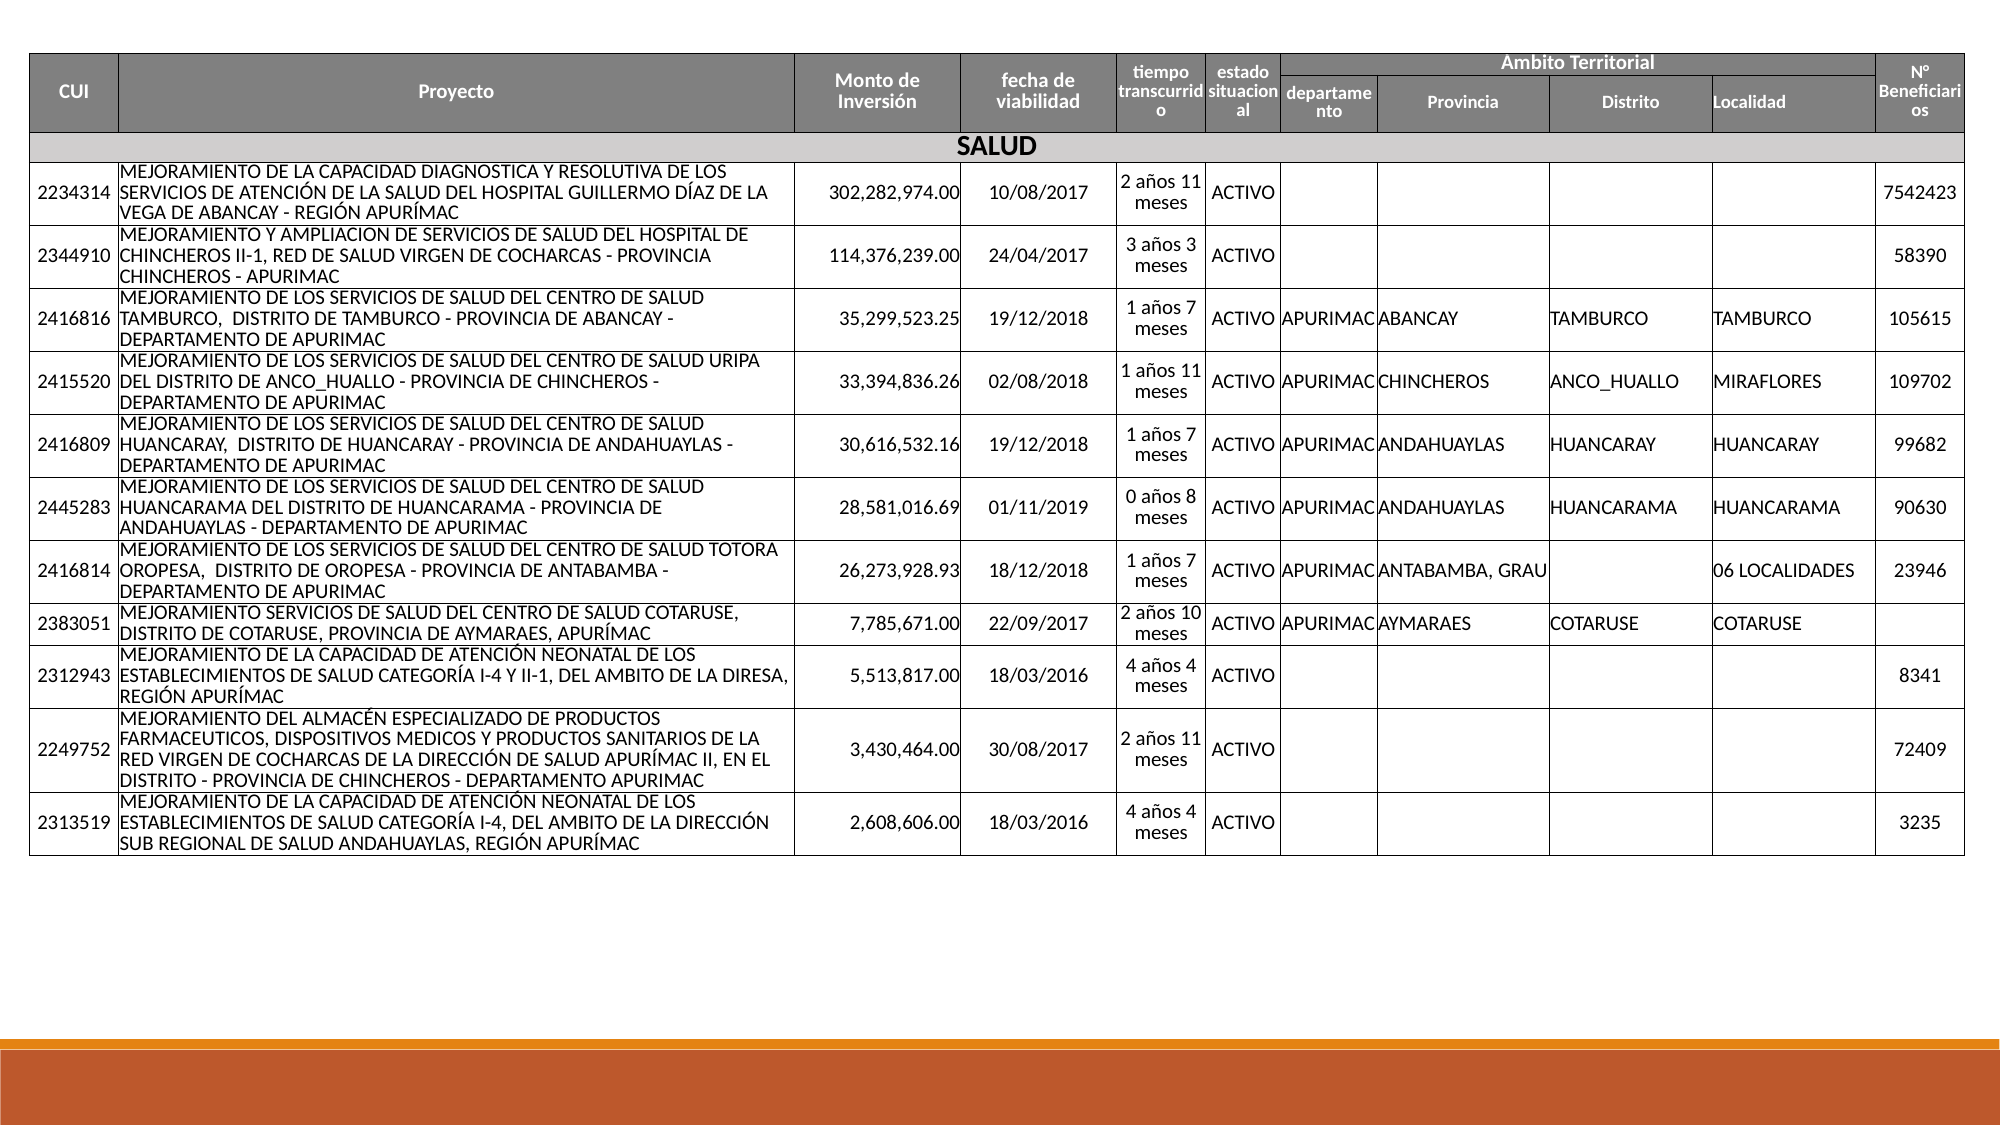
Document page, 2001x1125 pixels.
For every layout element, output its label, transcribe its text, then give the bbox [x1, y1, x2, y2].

table_cell 1 años 7 meses [1117, 289, 1205, 351]
table_cell HUANCARAMA [1550, 478, 1712, 540]
table_cell MEJORAMIENTO DE LOS SERVICIOS DE SALUD DEL CENTRO DE SALUD TAMBURCO, DISTRITO DE TAMBURCO - PROVINCIA DE ABANCAY - DEPARTAMENTO DE APURIMAC [119, 289, 794, 351]
table_cell MEJORAMIENTO DE LA CAPACIDAD DE ATENCIÓN NEONATAL DE LOS ESTABLECIMIENTOS DE SALUD CATEGORÍA I-4, DEL AMBITO DE LA DIRECCIÓN SUB REGIONAL DE SALUD ANDAHUAYLAS, REGIÓN APURÍMAC [119, 793, 794, 855]
table_cell [1281, 163, 1377, 225]
table_cell 2 años 11 meses [1117, 163, 1205, 225]
table_cell [1713, 646, 1875, 708]
table_cell 2415520 [30, 352, 118, 414]
table_cell [1281, 226, 1377, 288]
table_cell 19/12/2018 [961, 289, 1116, 351]
table_cell [1550, 646, 1712, 708]
table_cell ABANCAY [1378, 289, 1549, 351]
table_cell [1550, 163, 1712, 225]
table_header estado situacional [1206, 54, 1280, 132]
table_cell 2249752 [30, 709, 118, 792]
table_cell APURIMAC [1281, 478, 1377, 540]
table_cell MEJORAMIENTO Y AMPLIACION DE SERVICIOS DE SALUD DEL HOSPITAL DE CHINCHEROS II-1, RED DE SALUD VIRGEN DE COCHARCAS - PROVINCIA CHINCHEROS - APURIMAC [119, 226, 794, 288]
table_cell 0 años 8 meses [1117, 478, 1205, 540]
table_cell 2,608,606.00 [795, 793, 960, 855]
table_cell 02/08/2018 [961, 352, 1116, 414]
table_cell 2312943 [30, 646, 118, 708]
table_cell 114,376,239.00 [795, 226, 960, 288]
table_cell 01/11/2019 [961, 478, 1116, 540]
table_cell 7,785,671.00 [795, 604, 960, 645]
table_cell [1281, 793, 1377, 855]
table_cell 2 años 10 meses [1117, 604, 1205, 645]
table_cell ACTIVO [1206, 289, 1280, 351]
table_cell 90630 [1876, 478, 1964, 540]
table_cell ACTIVO [1206, 604, 1280, 645]
table_cell 4 años 4 meses [1117, 646, 1205, 708]
table_cell 5,513,817.00 [795, 646, 960, 708]
table_cell 1 años 7 meses [1117, 541, 1205, 603]
table_cell ANTABAMBA, GRAU [1378, 541, 1549, 603]
table_cell MEJORAMIENTO DE LA CAPACIDAD DE ATENCIÓN NEONATAL DE LOS ESTABLECIMIENTOS DE SALUD CATEGORÍA I-4 Y II-1, DEL AMBITO DE LA DIRESA, REGIÓN APURÍMAC [119, 646, 794, 708]
table_cell APURIMAC [1281, 352, 1377, 414]
table_cell 2313519 [30, 793, 118, 855]
table_cell 30,616,532.16 [795, 415, 960, 477]
table_cell ACTIVO [1206, 226, 1280, 288]
table_cell Provincia [1378, 76, 1549, 132]
table_cell COTARUSE [1713, 604, 1875, 645]
table_cell HUANCARAY [1550, 415, 1712, 477]
table_cell ACTIVO [1206, 415, 1280, 477]
table_cell 4 años 4 meses [1117, 793, 1205, 855]
table_cell [1550, 793, 1712, 855]
table_cell ACTIVO [1206, 163, 1280, 225]
table_cell 3,430,464.00 [795, 709, 960, 792]
table_cell 18/12/2018 [961, 541, 1116, 603]
table_cell [1378, 226, 1549, 288]
table_cell ACTIVO [1206, 793, 1280, 855]
table_cell 7542423 [1876, 163, 1964, 225]
table_cell 105615 [1876, 289, 1964, 351]
table_cell 23946 [1876, 541, 1964, 603]
table_cell APURIMAC [1281, 541, 1377, 603]
table_cell MEJORAMIENTO DEL ALMACÉN ESPECIALIZADO DE PRODUCTOS FARMACEUTICOS, DISPOSITIVOS MEDICOS Y PRODUCTOS SANITARIOS DE LA RED VIRGEN DE COCHARCAS DE LA DIRECCIÓN DE SALUD APURÍMAC II, EN EL DISTRITO - PROVINCIA DE CHINCHEROS - DEPARTAMENTO APURIMAC [119, 709, 794, 792]
table_cell [1281, 646, 1377, 708]
table_cell 24/04/2017 [961, 226, 1116, 288]
table_cell [1713, 709, 1875, 792]
table_cell ACTIVO [1206, 541, 1280, 603]
table_cell MEJORAMIENTO SERVICIOS DE SALUD DEL CENTRO DE SALUD COTARUSE, DISTRITO DE COTARUSE, PROVINCIA DE AYMARAES, APURÍMAC [119, 604, 794, 645]
table_cell 109702 [1876, 352, 1964, 414]
table_cell APURIMAC [1281, 289, 1377, 351]
table_cell HUANCARAMA [1713, 478, 1875, 540]
table_cell 1 años 7 meses [1117, 415, 1205, 477]
table_cell SALUD [30, 133, 1964, 162]
table_cell 302,282,974.00 [795, 163, 960, 225]
table_cell 2416809 [30, 415, 118, 477]
table_cell 33,394,836.26 [795, 352, 960, 414]
table_cell CHINCHEROS [1378, 352, 1549, 414]
table_cell ANDAHUAYLAS [1378, 415, 1549, 477]
table_cell 2 años 11 meses [1117, 709, 1205, 792]
table_cell 28,581,016.69 [795, 478, 960, 540]
table_cell 22/09/2017 [961, 604, 1116, 645]
table_cell [1713, 226, 1875, 288]
table_cell departamento [1281, 76, 1377, 132]
table_cell 26,273,928.93 [795, 541, 960, 603]
table_header Proyecto [119, 54, 794, 132]
table_cell [1713, 793, 1875, 855]
table_cell 99682 [1876, 415, 1964, 477]
table_header N° Beneficiarios [1876, 54, 1964, 132]
table_cell ACTIVO [1206, 352, 1280, 414]
table_cell 2416814 [30, 541, 118, 603]
table_cell MEJORAMIENTO DE LOS SERVICIOS DE SALUD DEL CENTRO DE SALUD HUANCARAY, DISTRITO DE HUANCARAY - PROVINCIA DE ANDAHUAYLAS - DEPARTAMENTO DE APURIMAC [119, 415, 794, 477]
table_cell 58390 [1876, 226, 1964, 288]
table_cell 8341 [1876, 646, 1964, 708]
table_cell MEJORAMIENTO DE LOS SERVICIOS DE SALUD DEL CENTRO DE SALUD HUANCARAMA DEL DISTRITO DE HUANCARAMA - PROVINCIA DE ANDAHUAYLAS - DEPARTAMENTO DE APURIMAC [119, 478, 794, 540]
table_cell [1876, 604, 1964, 645]
table_cell [1378, 709, 1549, 792]
table_cell [1378, 646, 1549, 708]
table_cell ANCO_HUALLO [1550, 352, 1712, 414]
table_cell TAMBURCO [1550, 289, 1712, 351]
table_cell 18/03/2016 [961, 793, 1116, 855]
table_cell ANDAHUAYLAS [1378, 478, 1549, 540]
table_cell [1378, 793, 1549, 855]
table_header Monto de Inversión [795, 54, 960, 132]
table_cell MEJORAMIENTO DE LA CAPACIDAD DIAGNOSTICA Y RESOLUTIVA DE LOS SERVICIOS DE ATENCIÓN DE LA SALUD DEL HOSPITAL GUILLERMO DÍAZ DE LA VEGA DE ABANCAY - REGIÓN APURÍMAC [119, 163, 794, 225]
table_cell [1713, 163, 1875, 225]
table_cell 72409 [1876, 709, 1964, 792]
table_cell 2445283 [30, 478, 118, 540]
table_cell [1281, 709, 1377, 792]
table_cell 10/08/2017 [961, 163, 1116, 225]
table_cell [1550, 709, 1712, 792]
table_cell TAMBURCO [1713, 289, 1875, 351]
table_cell Localidad [1713, 76, 1875, 132]
table_cell 35,299,523.25 [795, 289, 960, 351]
table_header fecha de viabilidad [961, 54, 1116, 132]
table_cell ACTIVO [1206, 709, 1280, 792]
table_cell 3 años 3 meses [1117, 226, 1205, 288]
table_cell ACTIVO [1206, 478, 1280, 540]
table_cell AYMARAES [1378, 604, 1549, 645]
table_cell MEJORAMIENTO DE LOS SERVICIOS DE SALUD DEL CENTRO DE SALUD URIPA DEL DISTRITO DE ANCO_HUALLO - PROVINCIA DE CHINCHEROS - DEPARTAMENTO DE APURIMAC [119, 352, 794, 414]
table_cell 19/12/2018 [961, 415, 1116, 477]
table_cell 2383051 [30, 604, 118, 645]
table_cell 1 años 11 meses [1117, 352, 1205, 414]
table_cell [1378, 163, 1549, 225]
table_cell [1550, 541, 1712, 603]
table_cell 18/03/2016 [961, 646, 1116, 708]
table_cell 30/08/2017 [961, 709, 1116, 792]
table_cell APURIMAC [1281, 415, 1377, 477]
table_header Ámbito Territorial [1281, 54, 1875, 75]
table_cell APURIMAC [1281, 604, 1377, 645]
table_cell Distrito [1550, 76, 1712, 132]
table_cell MEJORAMIENTO DE LOS SERVICIOS DE SALUD DEL CENTRO DE SALUD TOTORA OROPESA, DISTRITO DE OROPESA - PROVINCIA DE ANTABAMBA - DEPARTAMENTO DE APURIMAC [119, 541, 794, 603]
table_cell HUANCARAY [1713, 415, 1875, 477]
table_header tiempo transcurrido [1117, 54, 1205, 132]
table_cell 2344910 [30, 226, 118, 288]
table_cell 06 LOCALIDADES [1713, 541, 1875, 603]
table_cell ACTIVO [1206, 646, 1280, 708]
table_cell [1550, 226, 1712, 288]
table_cell MIRAFLORES [1713, 352, 1875, 414]
table_cell COTARUSE [1550, 604, 1712, 645]
table_cell 2234314 [30, 163, 118, 225]
table_cell 2416816 [30, 289, 118, 351]
table_header CUI [30, 54, 118, 132]
table_cell 3235 [1876, 793, 1964, 855]
